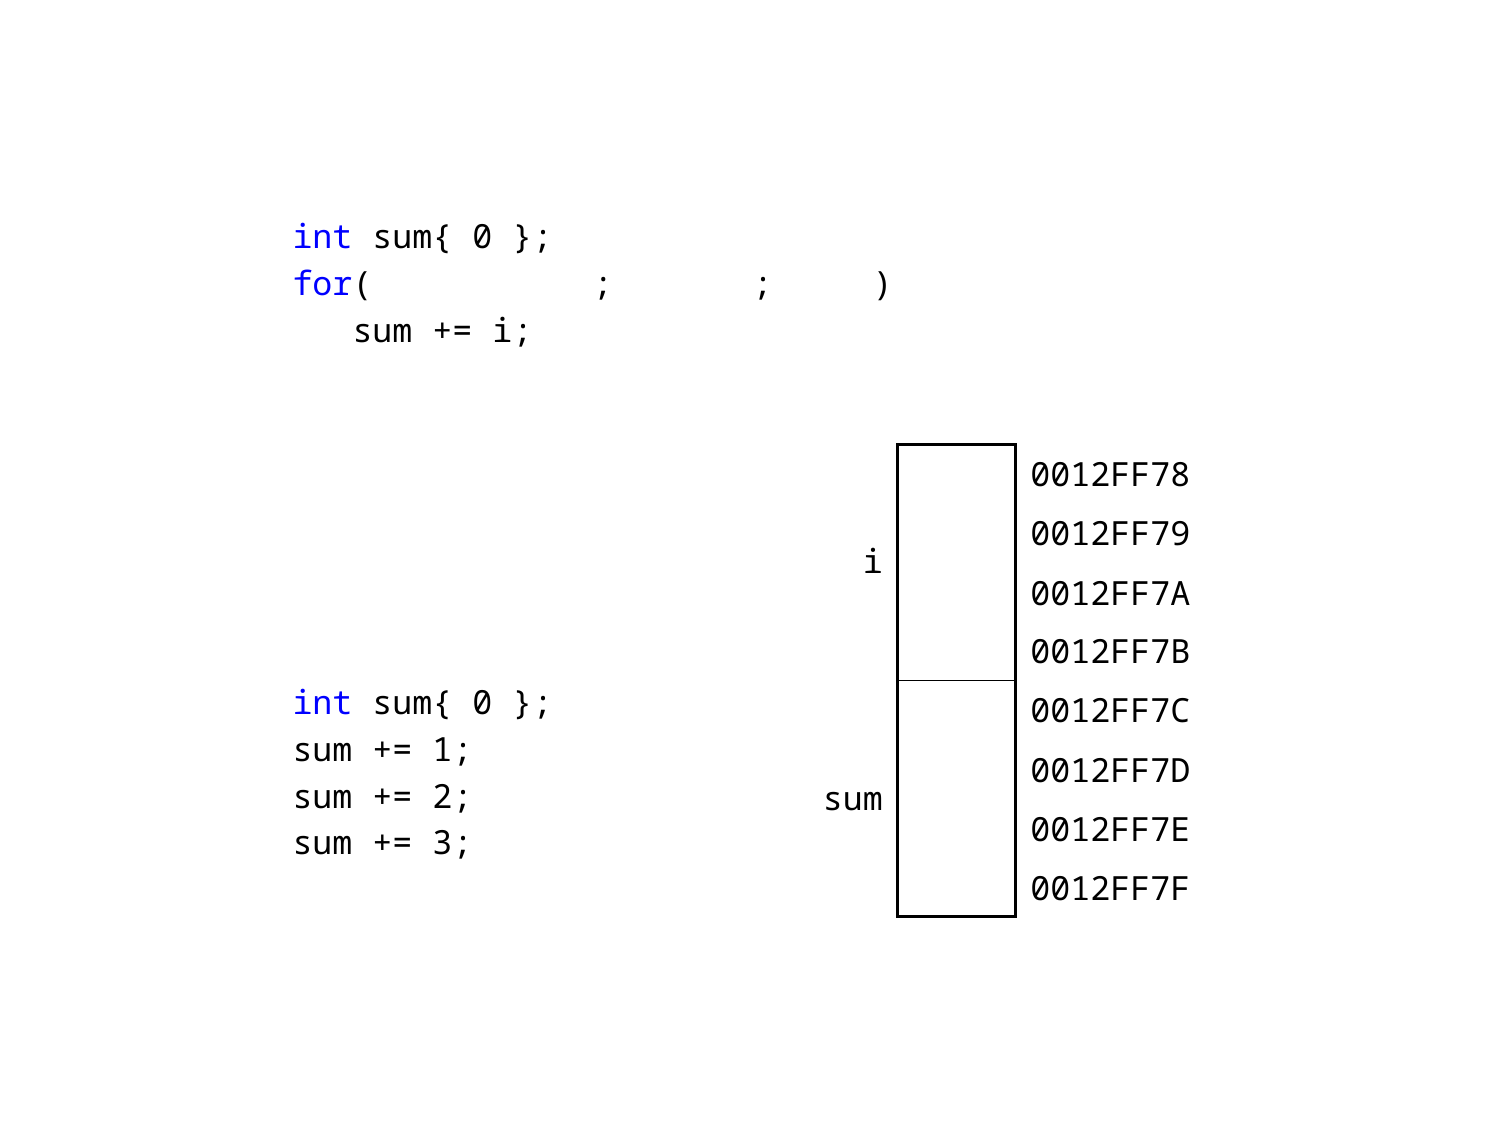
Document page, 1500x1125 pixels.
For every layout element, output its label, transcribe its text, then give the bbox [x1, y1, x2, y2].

table_cell 0012FF7E [1017, 799, 1222, 858]
table_cell 0012FF7A [1017, 563, 1222, 622]
table_cell 0012FF7C [1017, 681, 1222, 740]
table_cell [899, 681, 1014, 915]
table_cell 0012FF79 [1017, 503, 1222, 563]
table_cell 0012FF7F [1017, 858, 1222, 917]
table_cell 0012FF7D [1017, 740, 1222, 799]
table_header i [780, 444, 896, 681]
table_header [899, 446, 1014, 680]
table_cell sum [780, 681, 896, 917]
list int sum{ 0 }; for( int i{ 1 }; i <= 3; ++i ) sum += i; int sum{ 0 }; sum += 1; sum += 2; sum += 3; [277, 207, 928, 918]
table_header 0012FF78 [1017, 444, 1222, 503]
table_cell 0012FF7B [1017, 622, 1222, 681]
